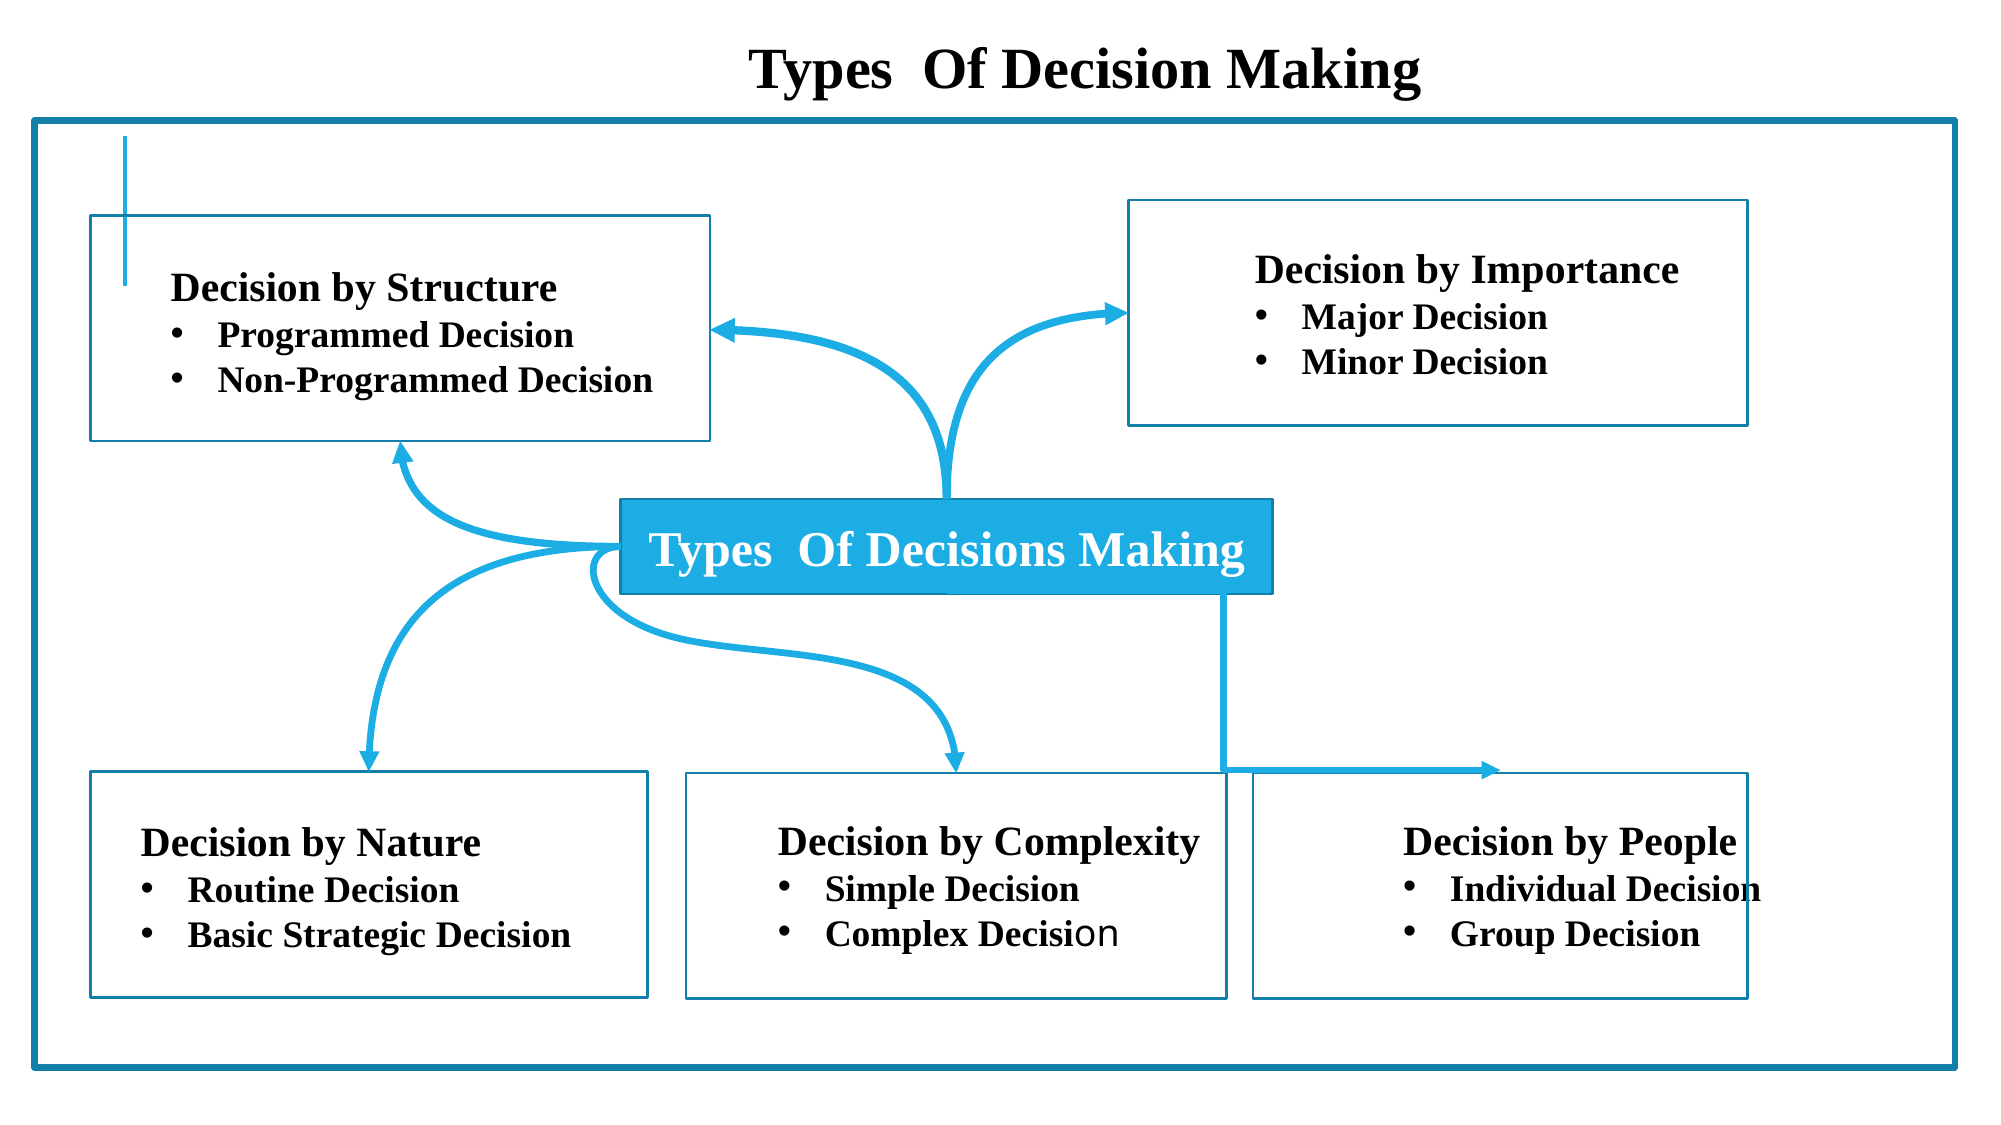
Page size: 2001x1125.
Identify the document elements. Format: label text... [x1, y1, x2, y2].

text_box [944, 314, 1131, 498]
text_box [625, 546, 957, 774]
text_box Types Of Decision Making [600, 22, 1571, 108]
text_box [33, 119, 1956, 1069]
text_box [743, 296, 913, 534]
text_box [400, 440, 622, 541]
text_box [1133, 403, 1314, 958]
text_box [368, 546, 621, 772]
